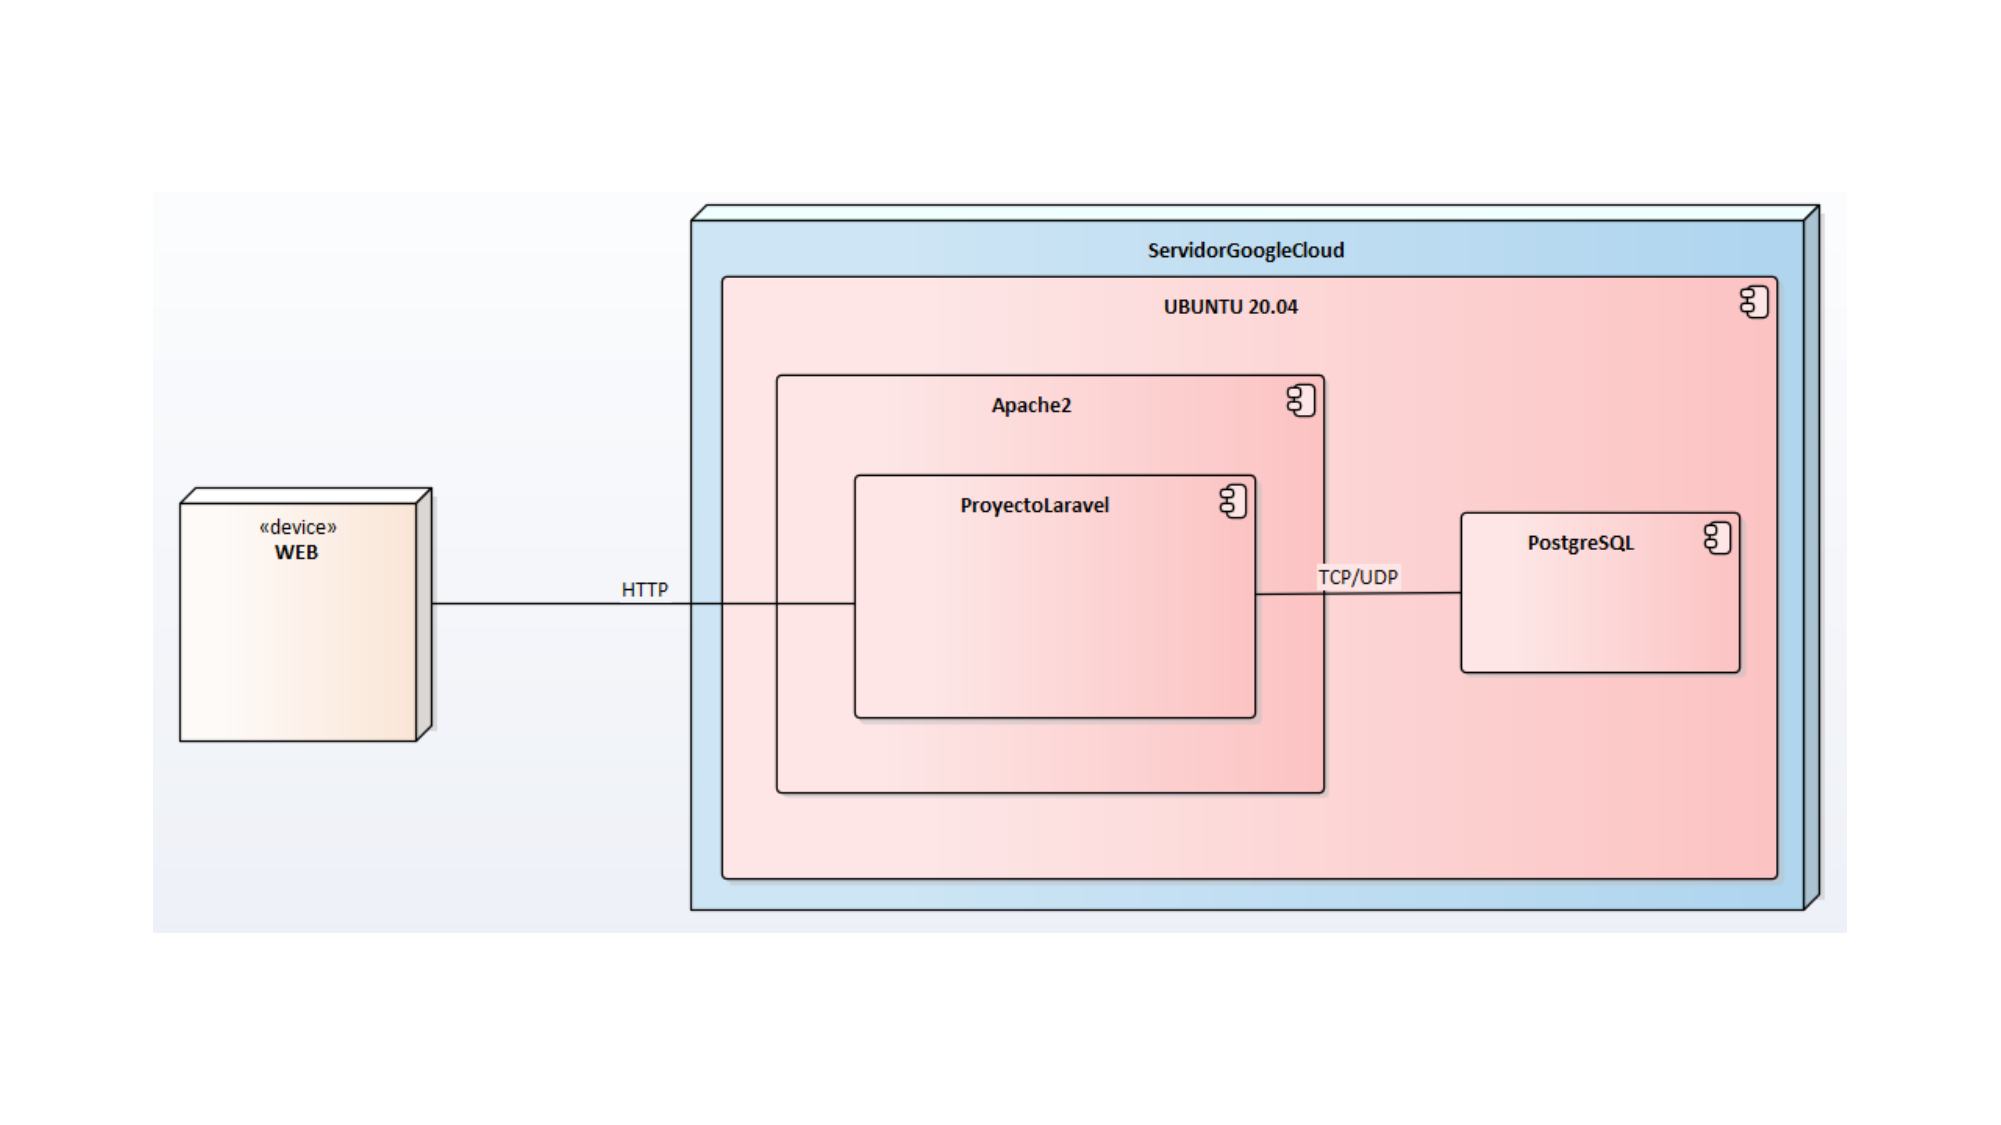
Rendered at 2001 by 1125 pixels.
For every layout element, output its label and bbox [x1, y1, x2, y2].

picture [152, 192, 1847, 933]
